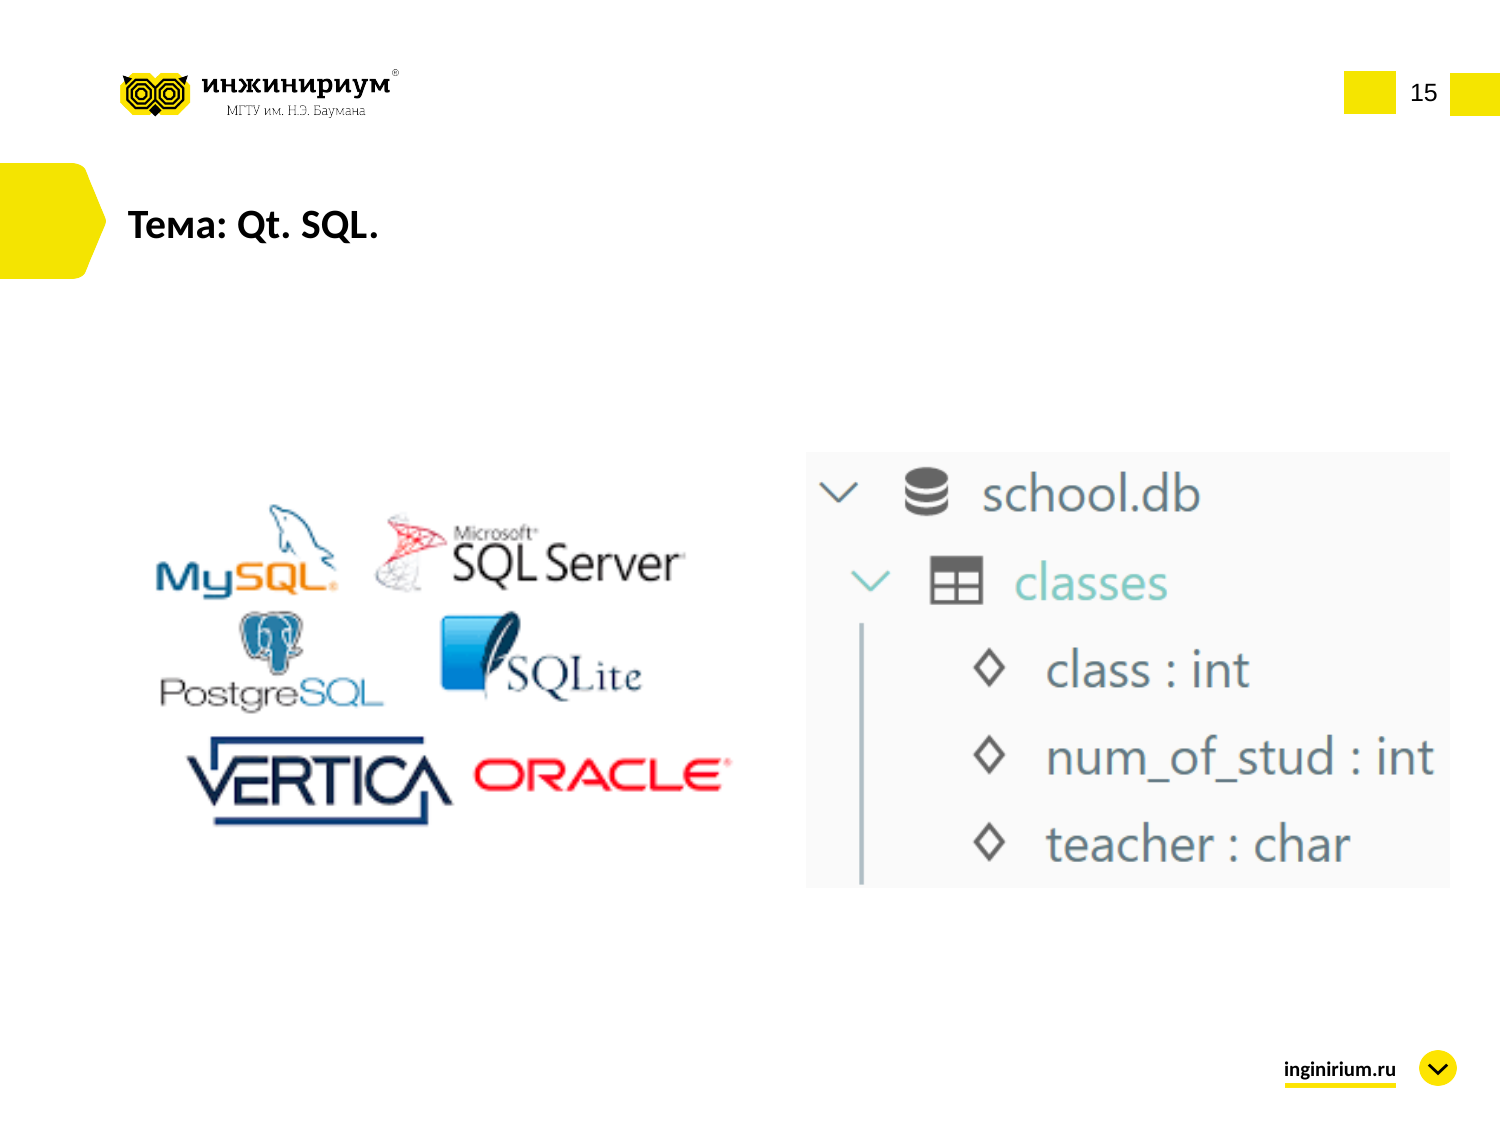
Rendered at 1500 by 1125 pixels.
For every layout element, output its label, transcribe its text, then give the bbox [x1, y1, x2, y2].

picture [0, 163, 106, 279]
picture [1344, 71, 1396, 115]
picture [1284, 1083, 1396, 1088]
text_box Тема: Qt. SQL. [113, 189, 1353, 293]
picture [32, 452, 1451, 888]
picture [1419, 1049, 1457, 1086]
text_box 15 [1395, 68, 1462, 114]
text_box inginirium.ru [1263, 1047, 1412, 1088]
picture [1449, 73, 1500, 116]
picture [120, 68, 399, 119]
